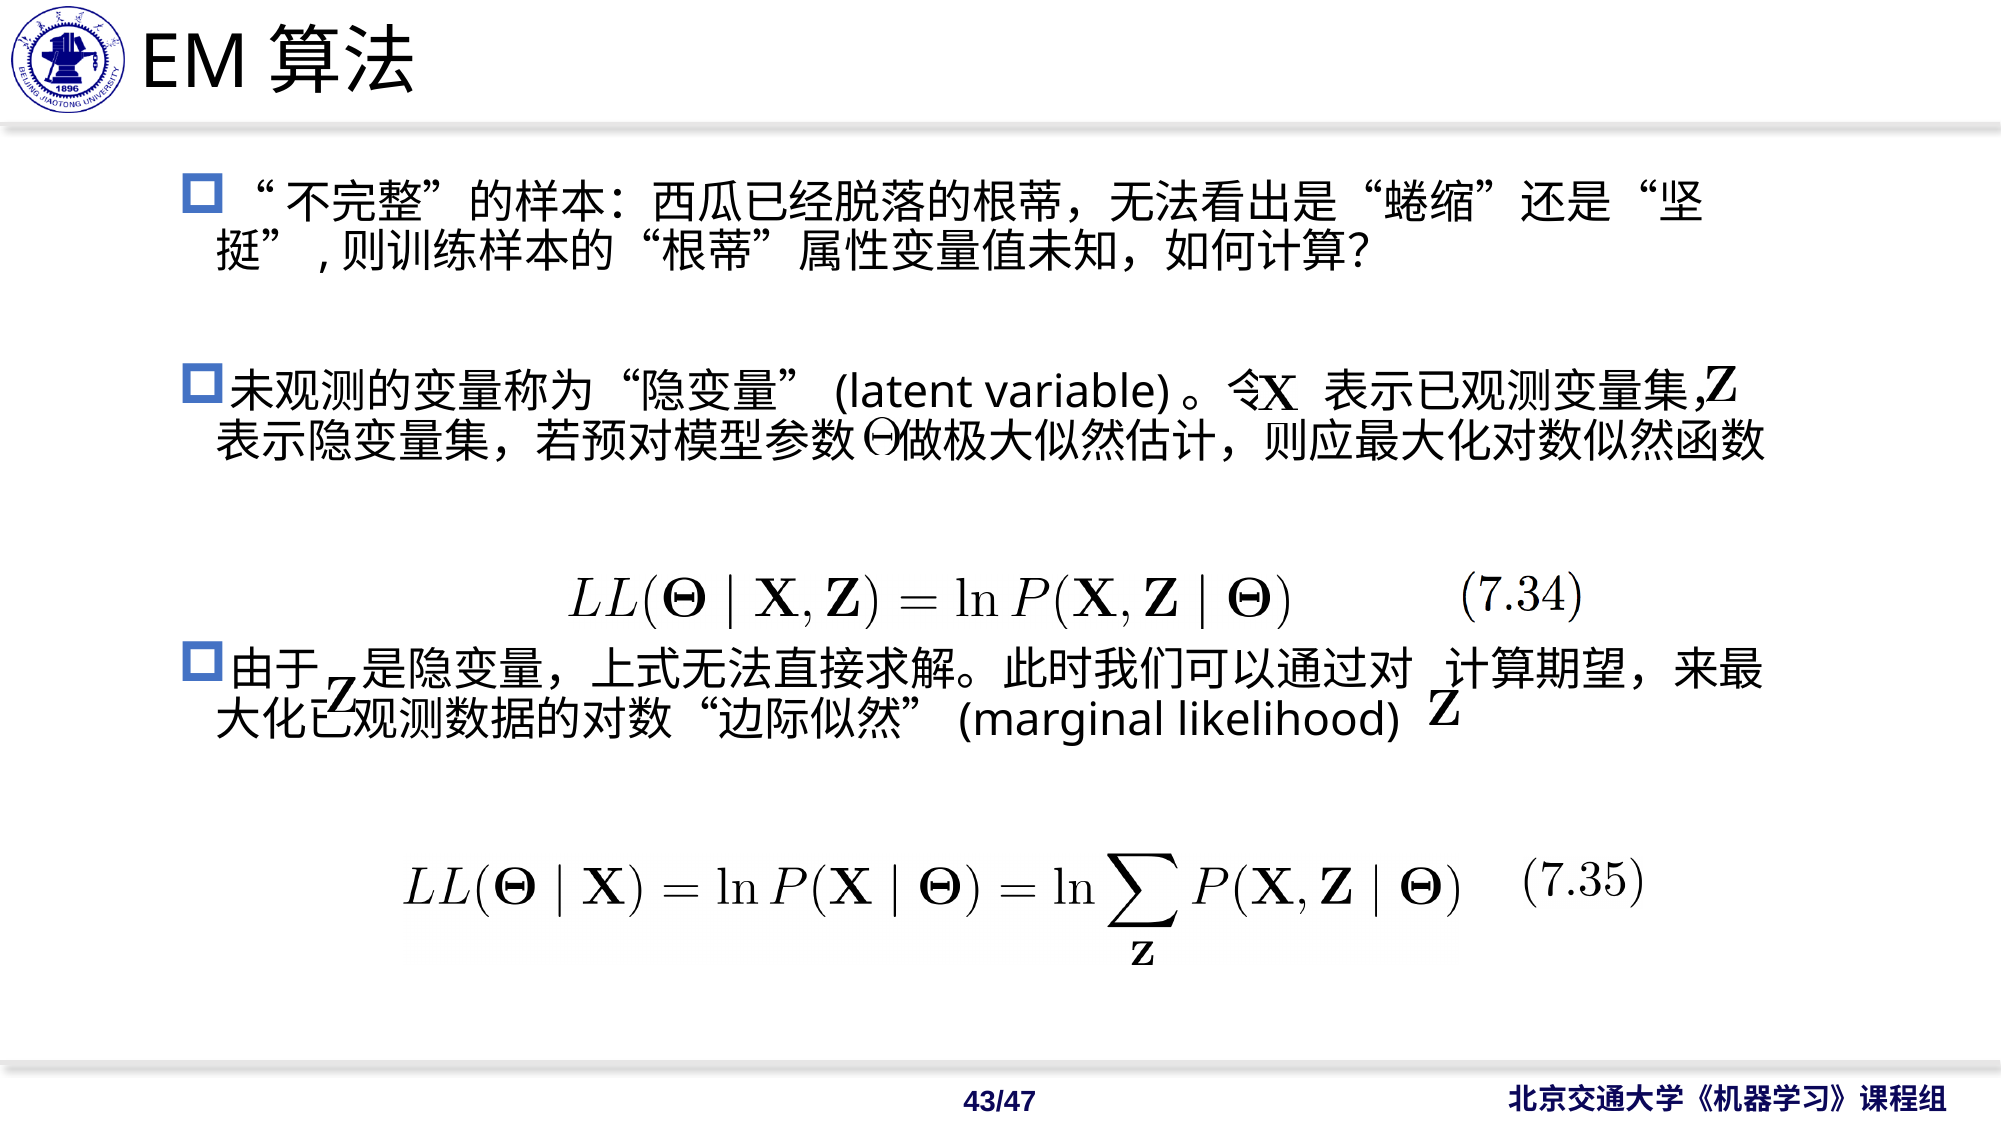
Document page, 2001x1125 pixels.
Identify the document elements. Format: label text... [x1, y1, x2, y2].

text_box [324, 673, 358, 725]
list “不完整”的样本：西瓜已经脱落的根蒂，无法看出是“蜷缩”还是“坚挺”,则训练样本的“根蒂”属性变量值未知，如何计算？ 未观测的变量称为“隐变量”(latent variable)。令 表示已观测变量集， 表示隐变量集，若预对模型参数 做极大似然估计，则应最大化对数似然函数 由于 是隐变量，上式无法直接求解。此时我们可以通过对 计算期望，来最大化已观测数据的对数“边际似然”(marginal likelihood) [163, 171, 1788, 1013]
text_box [862, 413, 902, 469]
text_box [566, 567, 1584, 635]
title EM算法 [46, 24, 1227, 102]
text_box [400, 848, 1643, 970]
picture [11, 6, 125, 113]
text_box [1704, 362, 1738, 414]
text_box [1427, 686, 1461, 738]
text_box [1255, 371, 1300, 423]
